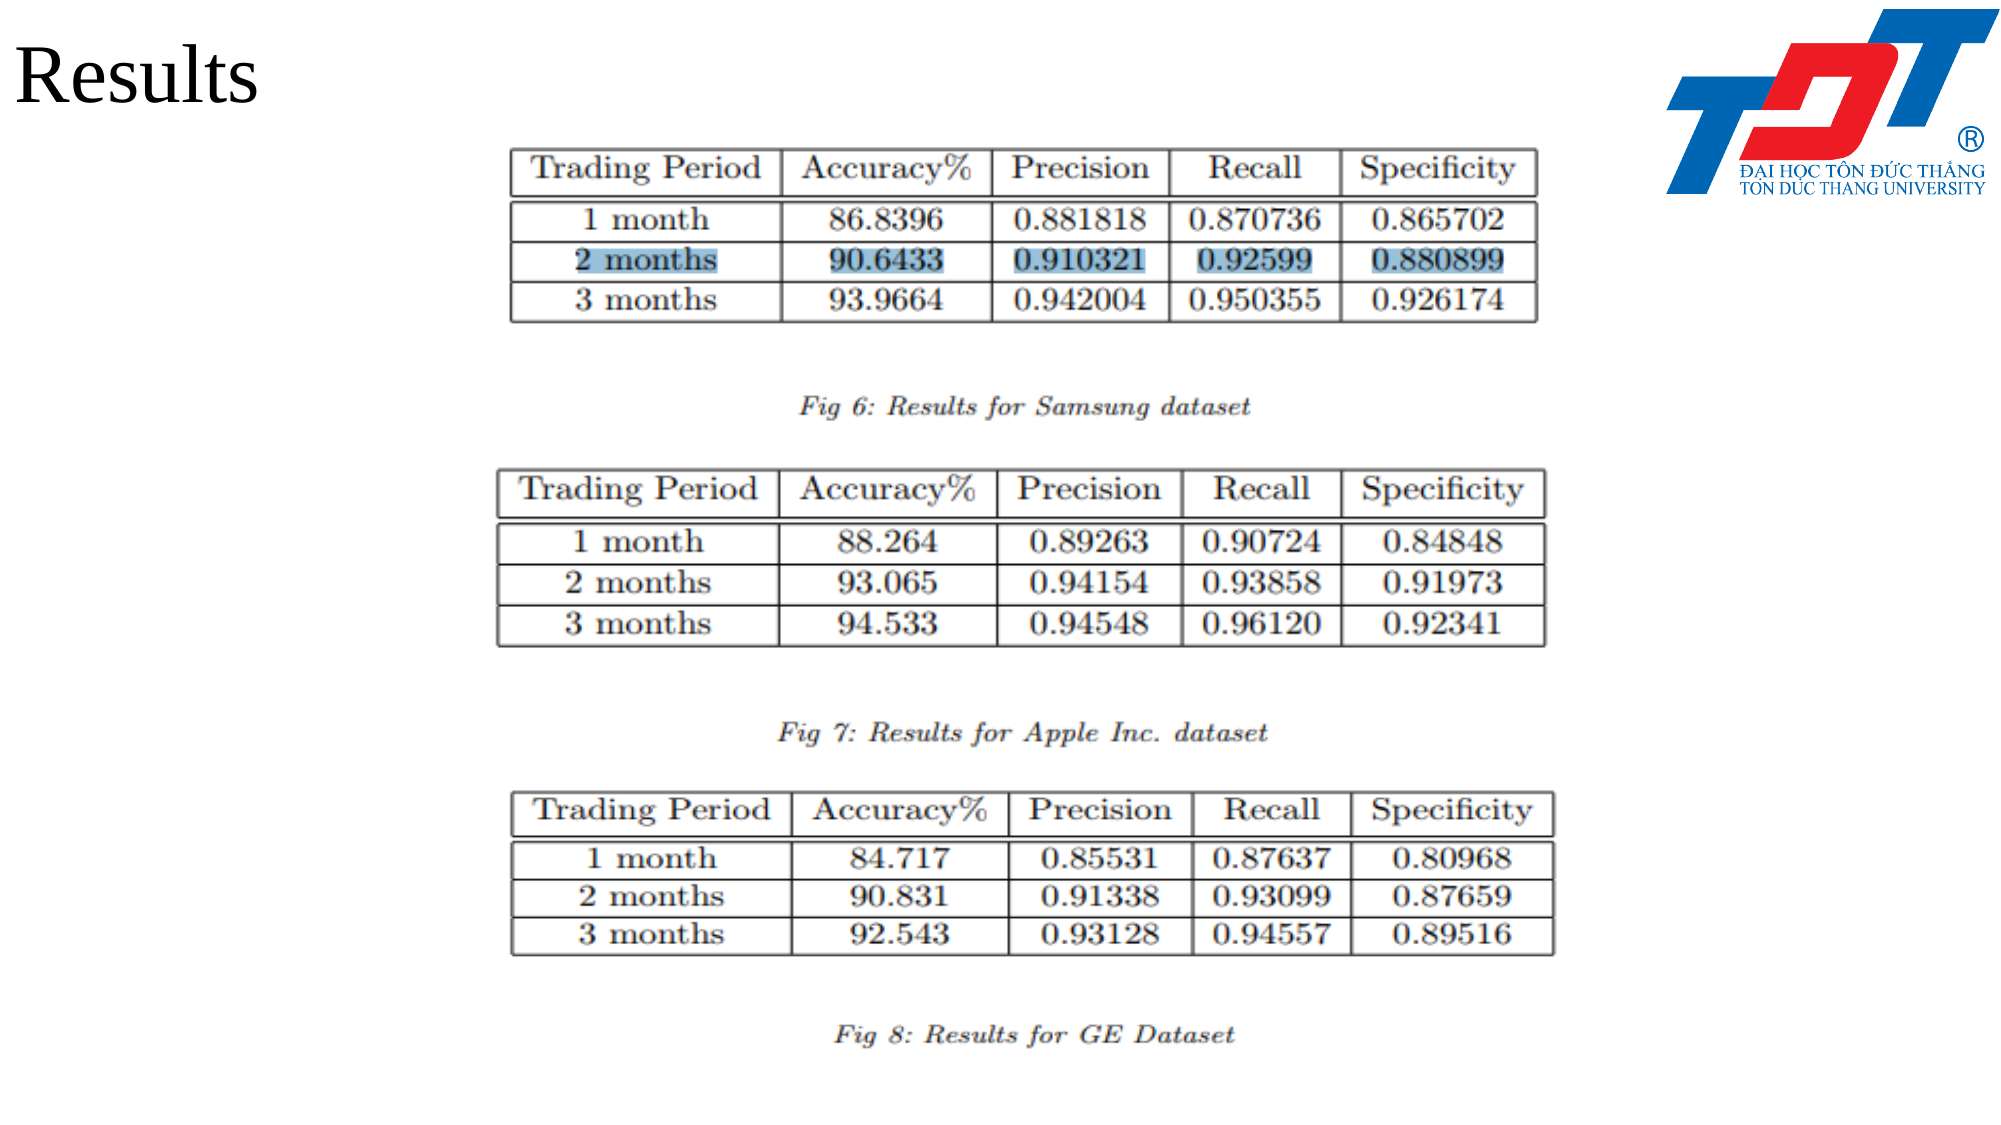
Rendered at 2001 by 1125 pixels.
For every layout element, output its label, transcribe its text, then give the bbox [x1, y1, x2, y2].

text_box Results [0, 11, 621, 127]
picture [1666, 9, 2000, 195]
picture [486, 125, 1578, 1063]
